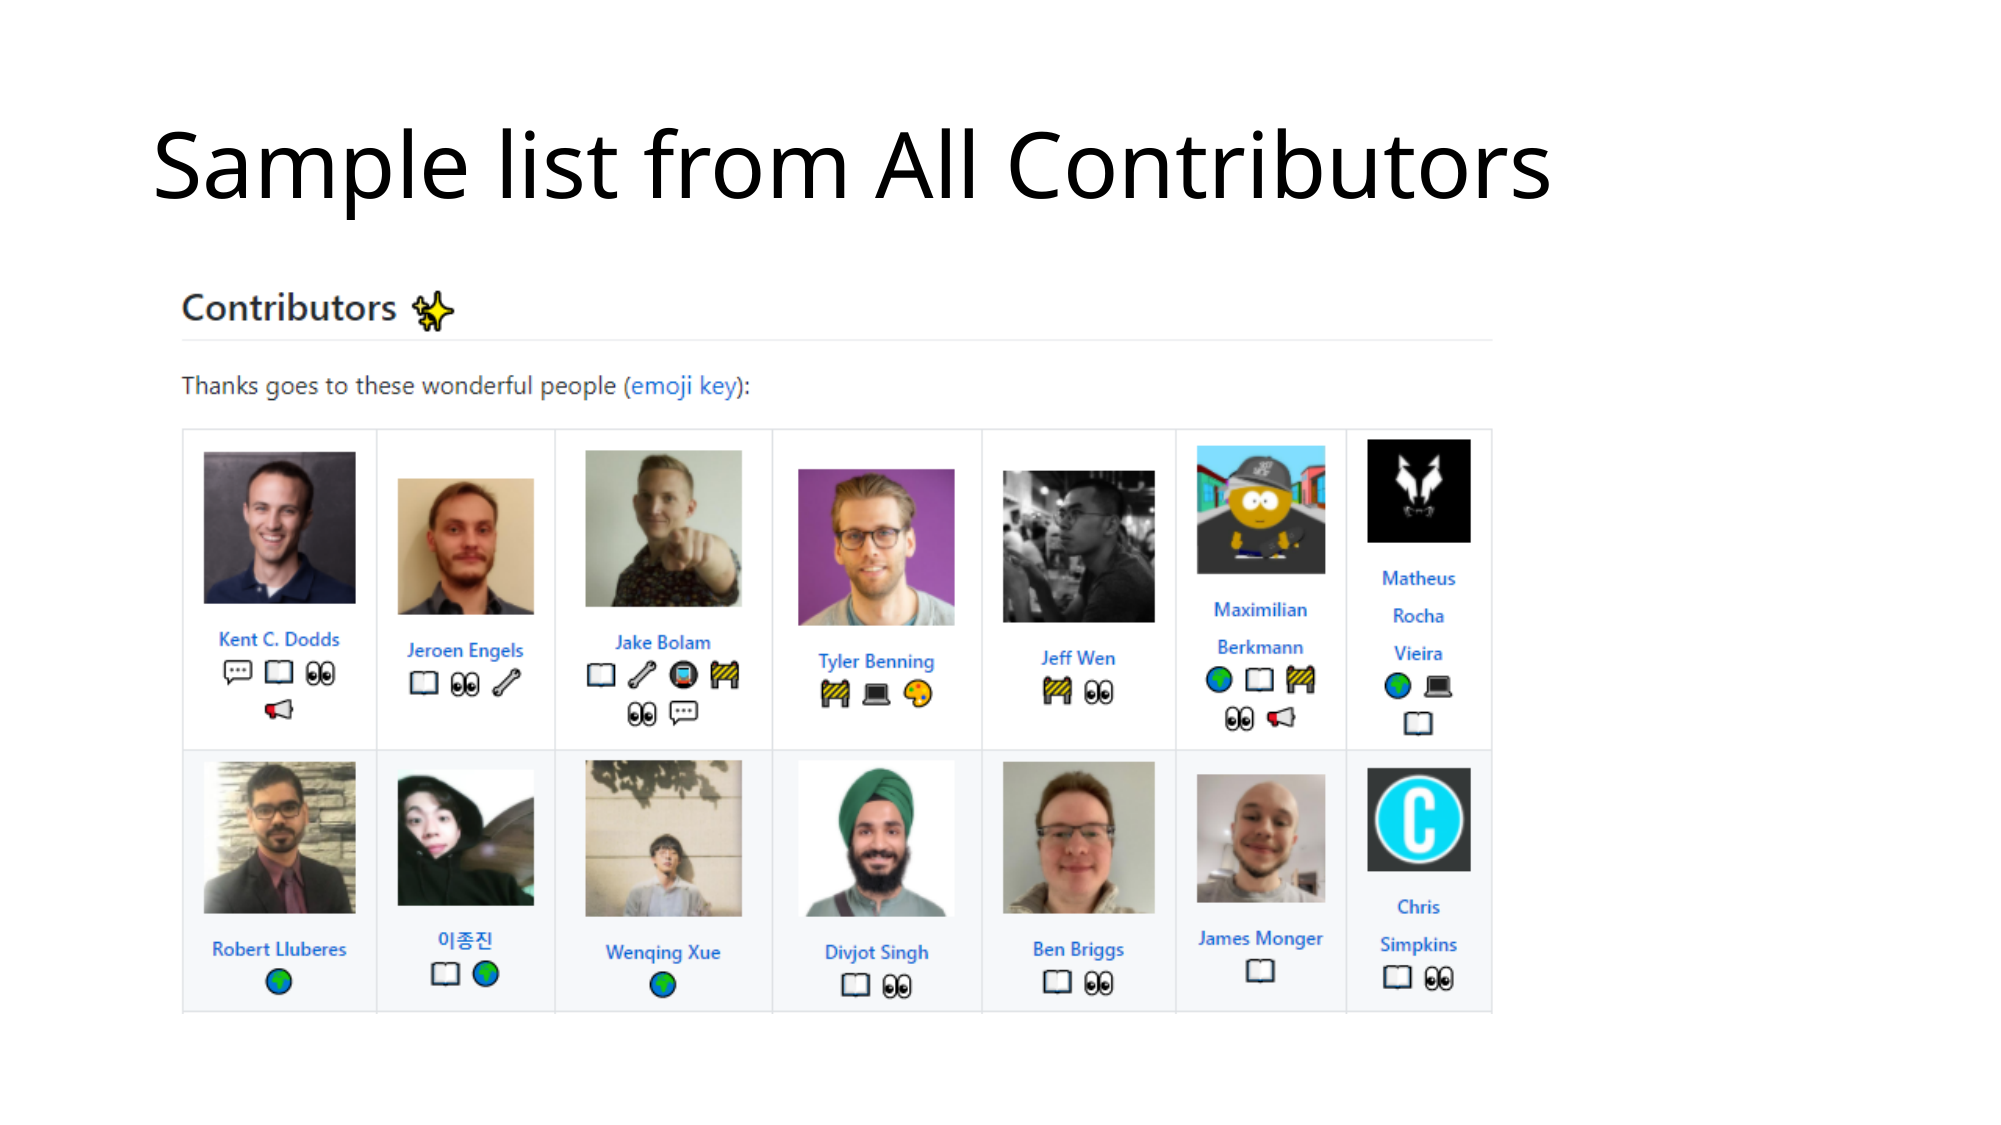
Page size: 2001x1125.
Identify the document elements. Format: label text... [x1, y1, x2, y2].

title Sample list from All Contributors [137, 59, 1863, 278]
picture [137, 266, 1507, 1014]
